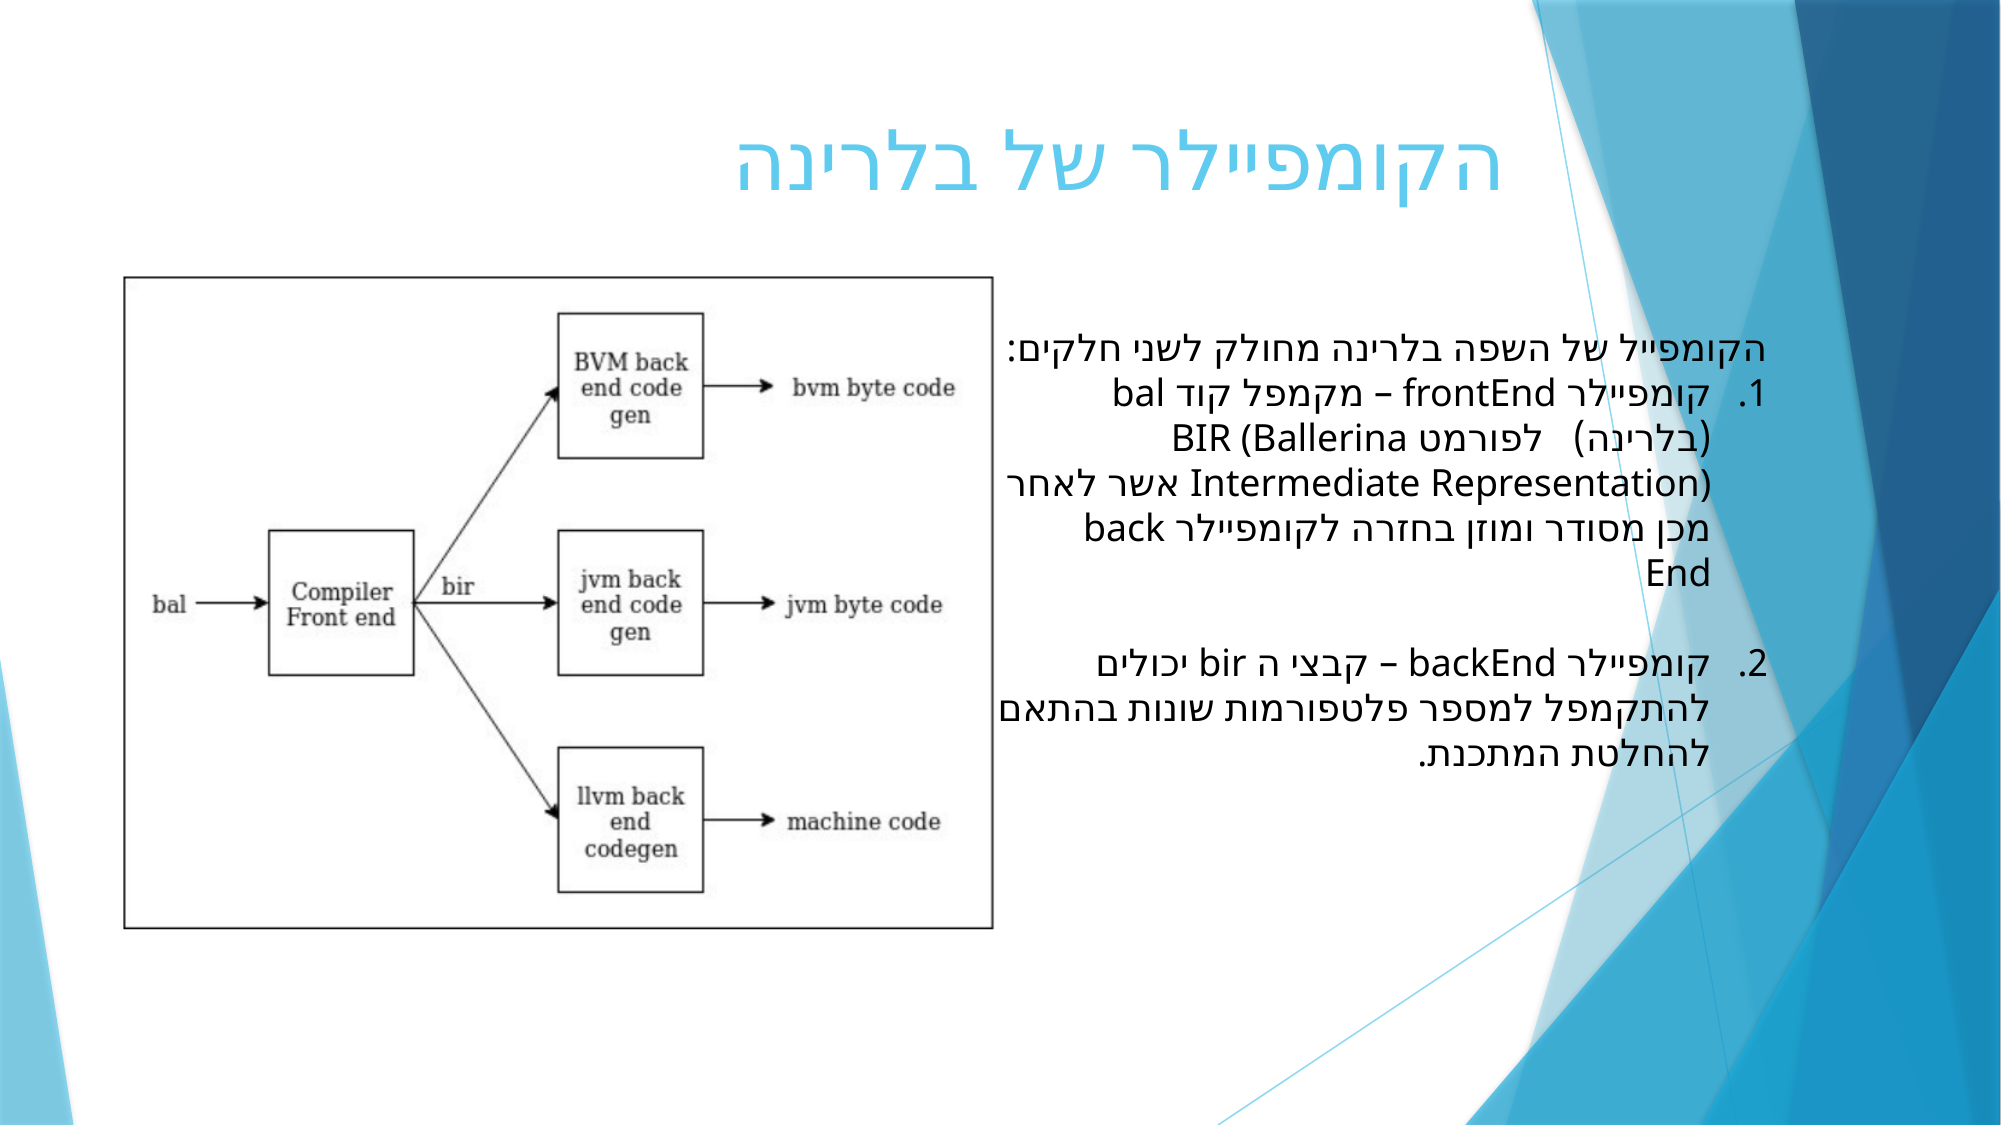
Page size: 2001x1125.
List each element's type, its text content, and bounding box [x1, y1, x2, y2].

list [93, 254, 1015, 952]
title הקומפיילר של בלרינה [111, 99, 1522, 316]
text_box הקומפייל של השפה בלרינה מחולק לשני חלקים: קומפיילר frontEnd – מקמפל קוד bal (בלרינה) לפורמט BIR (Ballerina Intermediate Representation) אשר לאחר מכן מסודר ומוזן בחזרה לקומפיילר back End קומפיילר backEnd – קבצי ה bir יכולים להתקמפל למספר פלטפורמות שונות בהתאם להחלטת המתכנת. [1018, 316, 1783, 782]
